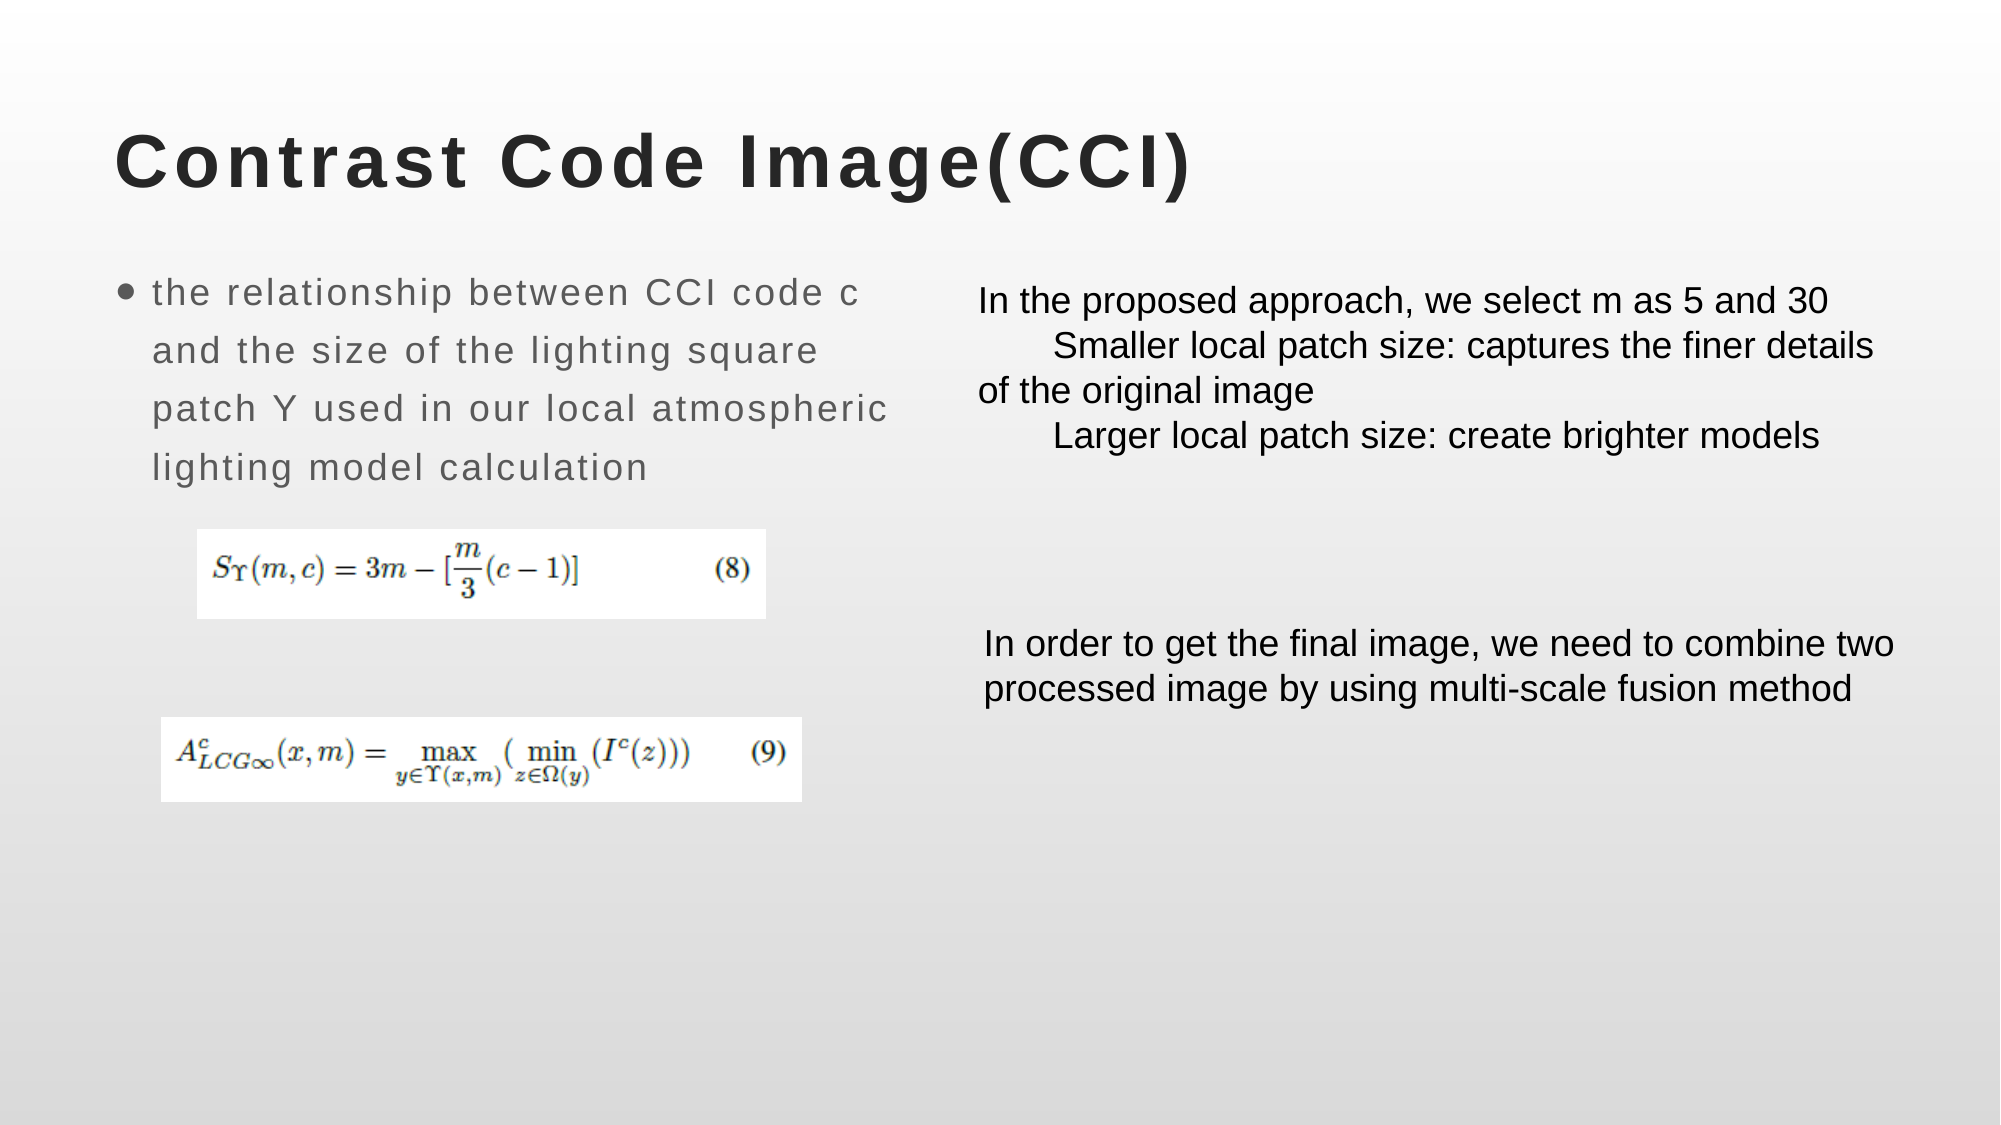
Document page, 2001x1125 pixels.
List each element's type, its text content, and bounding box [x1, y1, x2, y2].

picture [161, 717, 802, 802]
list the relationship between CCI code c and the size of the lighting square patch Υ used in our local atmospheric lighting model calculation [99, 246, 949, 1026]
text_box In order to get the final image, we need to combine two processed image by using multi-scale fusion method [968, 611, 1949, 717]
title Contrast Code Image(CCI) [99, 99, 1900, 216]
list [197, 529, 765, 619]
text_box In the proposed approach, we select m as 5 and 30 Smaller local patch size: captures the finer details of the original image Larger local patch size: create brighter models [963, 268, 1927, 464]
